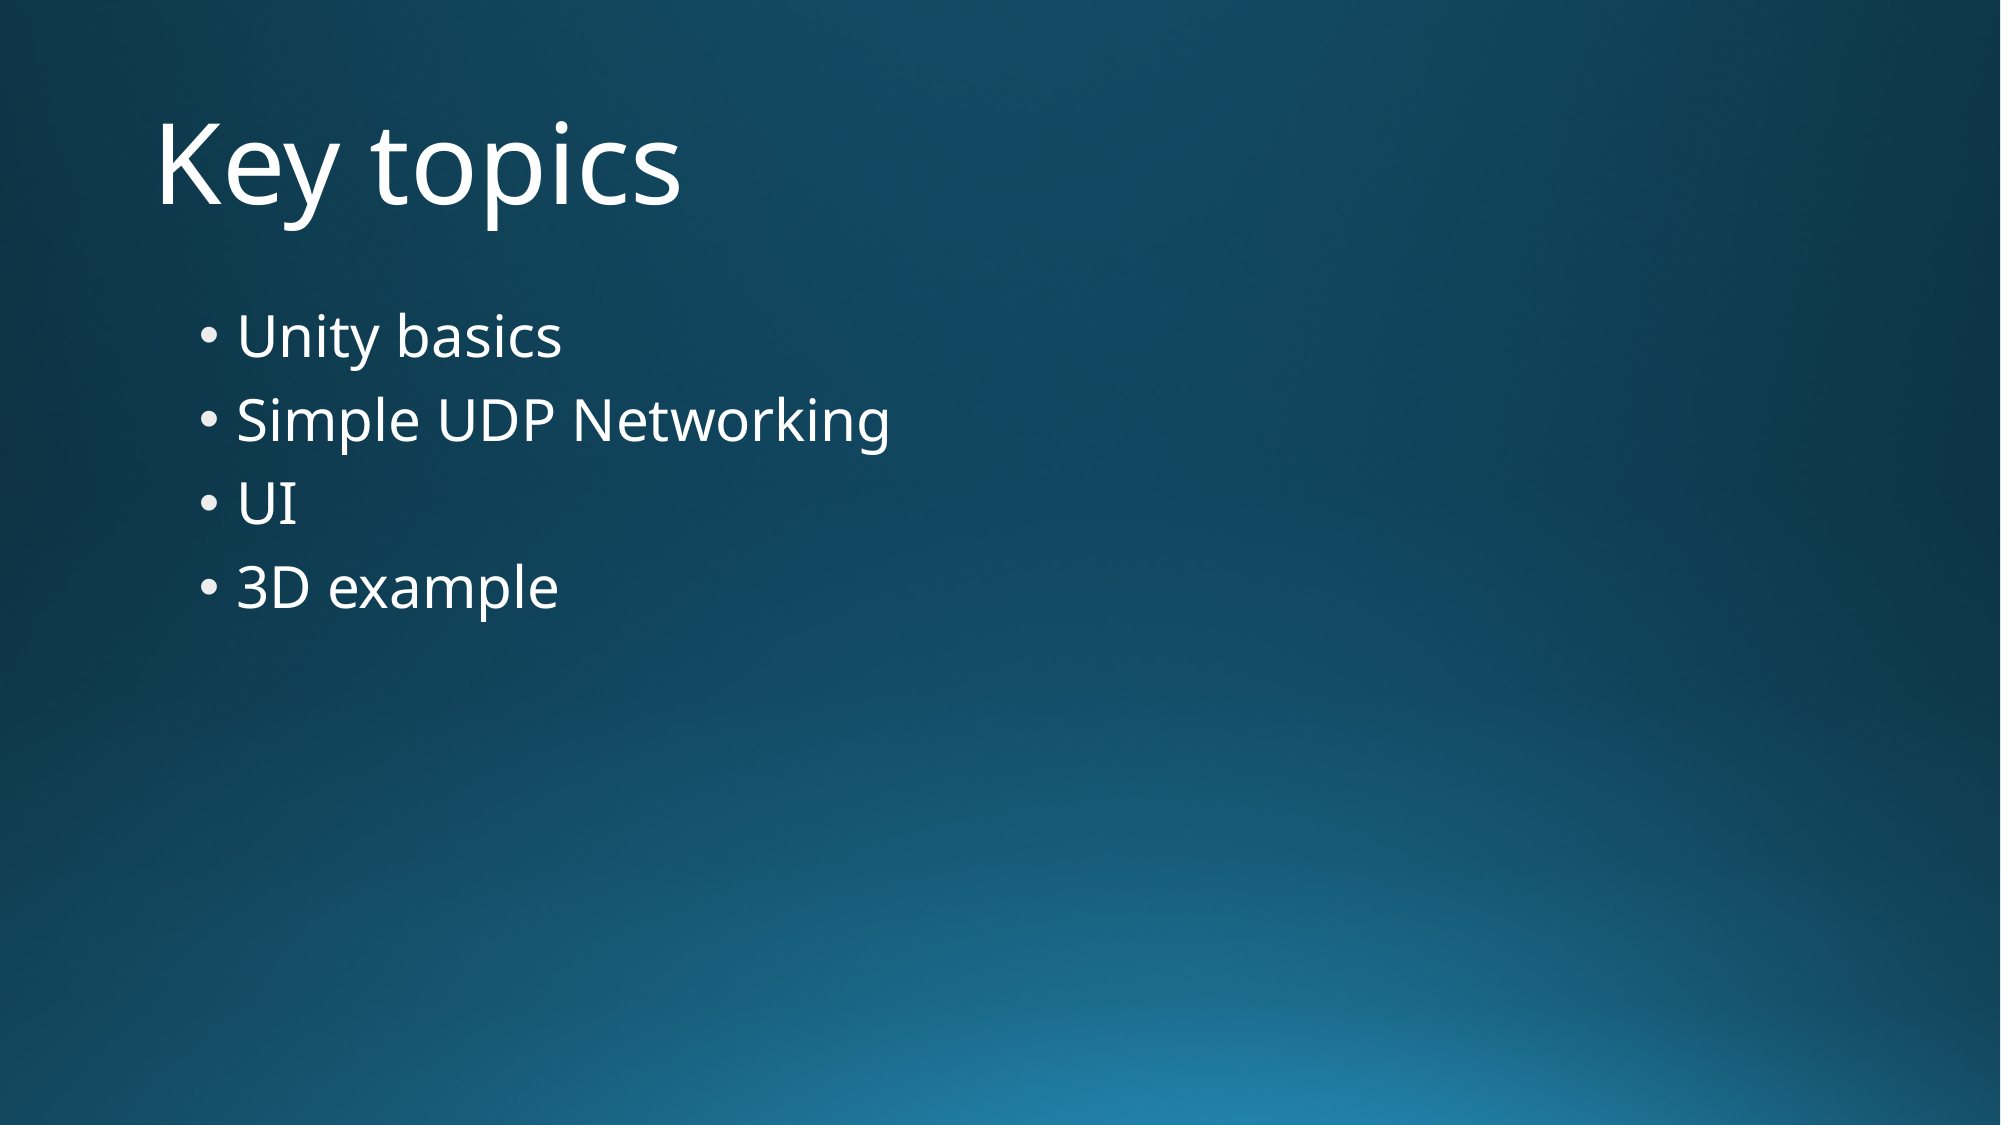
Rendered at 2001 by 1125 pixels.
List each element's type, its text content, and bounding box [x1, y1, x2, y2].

picture [0, 0, 2001, 1125]
title Key topics [137, 59, 1863, 278]
list Unity basics Simple UDP Networking UI 3D example [183, 299, 1863, 1014]
